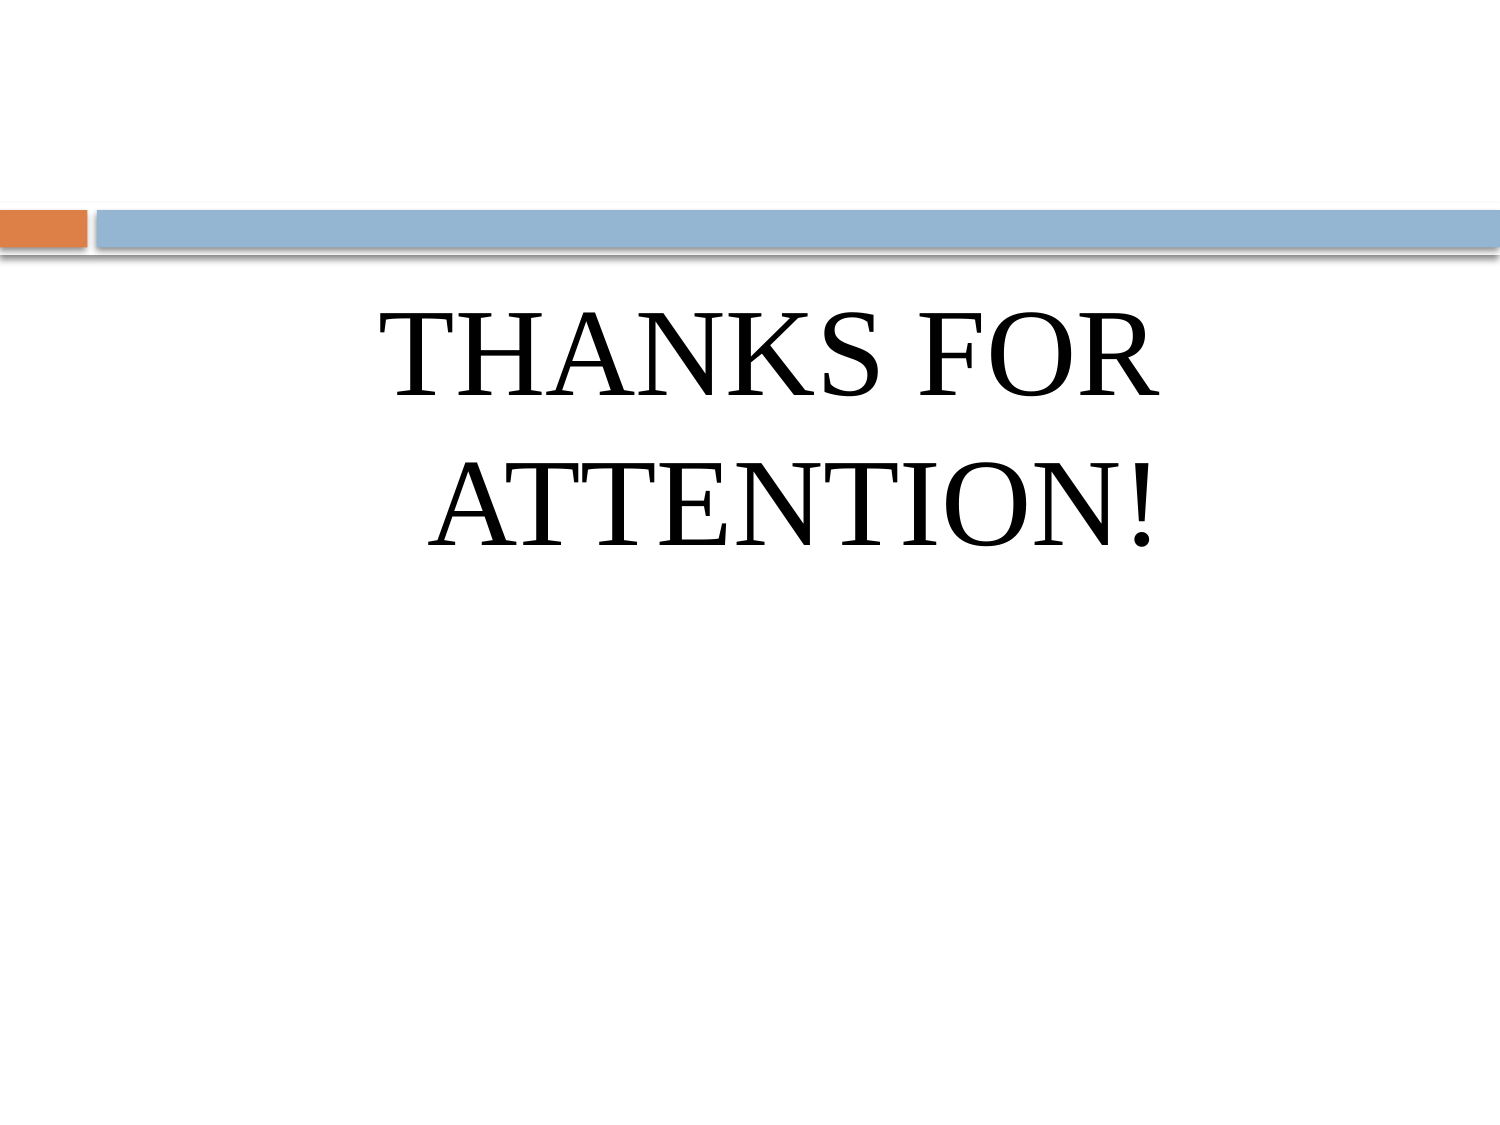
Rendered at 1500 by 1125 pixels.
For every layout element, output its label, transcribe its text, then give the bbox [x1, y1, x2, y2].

list THANKS FOR ATTENTION! [100, 262, 1438, 1000]
